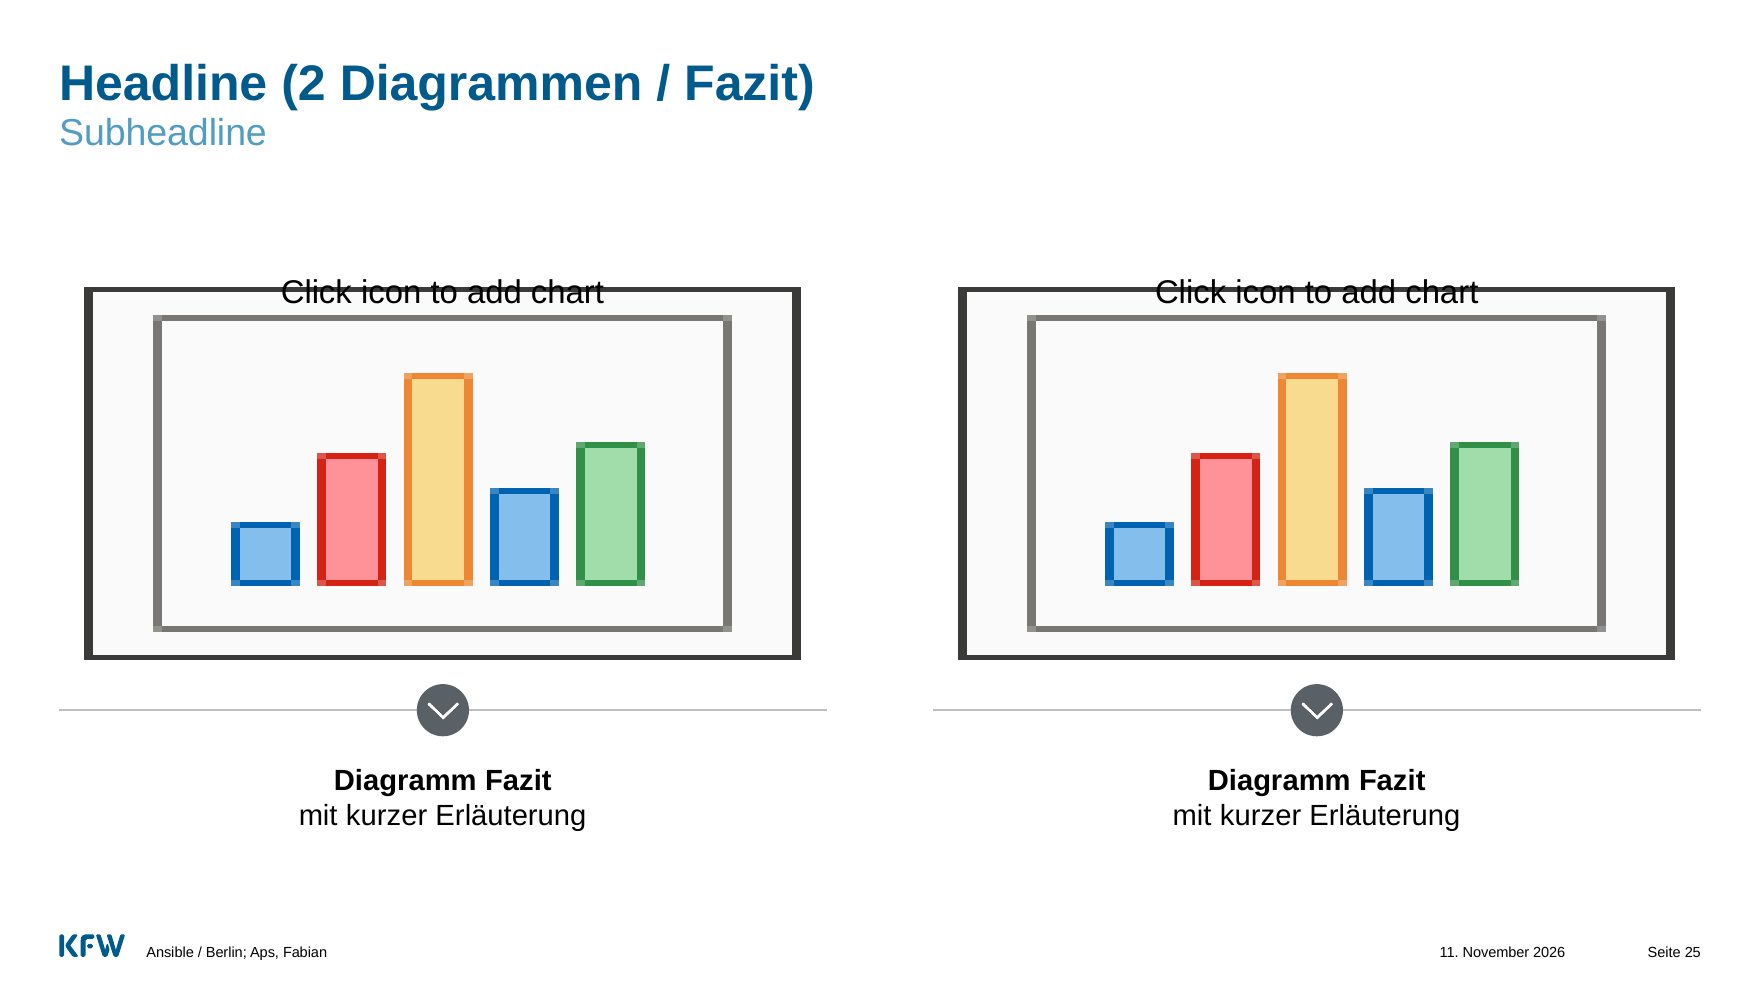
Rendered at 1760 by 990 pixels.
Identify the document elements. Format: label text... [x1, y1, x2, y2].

slide_number Seite 25 [1574, 926, 1701, 961]
text_box [1289, 711, 1344, 738]
footer Ansible / Berlin; Aps, Fabian [146, 926, 1438, 961]
text_box [1289, 683, 1344, 710]
list Diagramm Fazit mit kurzer Erläuterung [59, 761, 827, 880]
list Subheadline [59, 111, 1701, 166]
picture [1298, 691, 1336, 729]
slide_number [1438, 926, 1565, 961]
text_box [415, 711, 471, 738]
text_box [415, 683, 471, 710]
title Headline (2 Diagrammen / Fazit) [59, 54, 1701, 111]
list Diagramm Fazit mit kurzer Erläuterung [933, 761, 1701, 880]
picture [424, 691, 462, 729]
